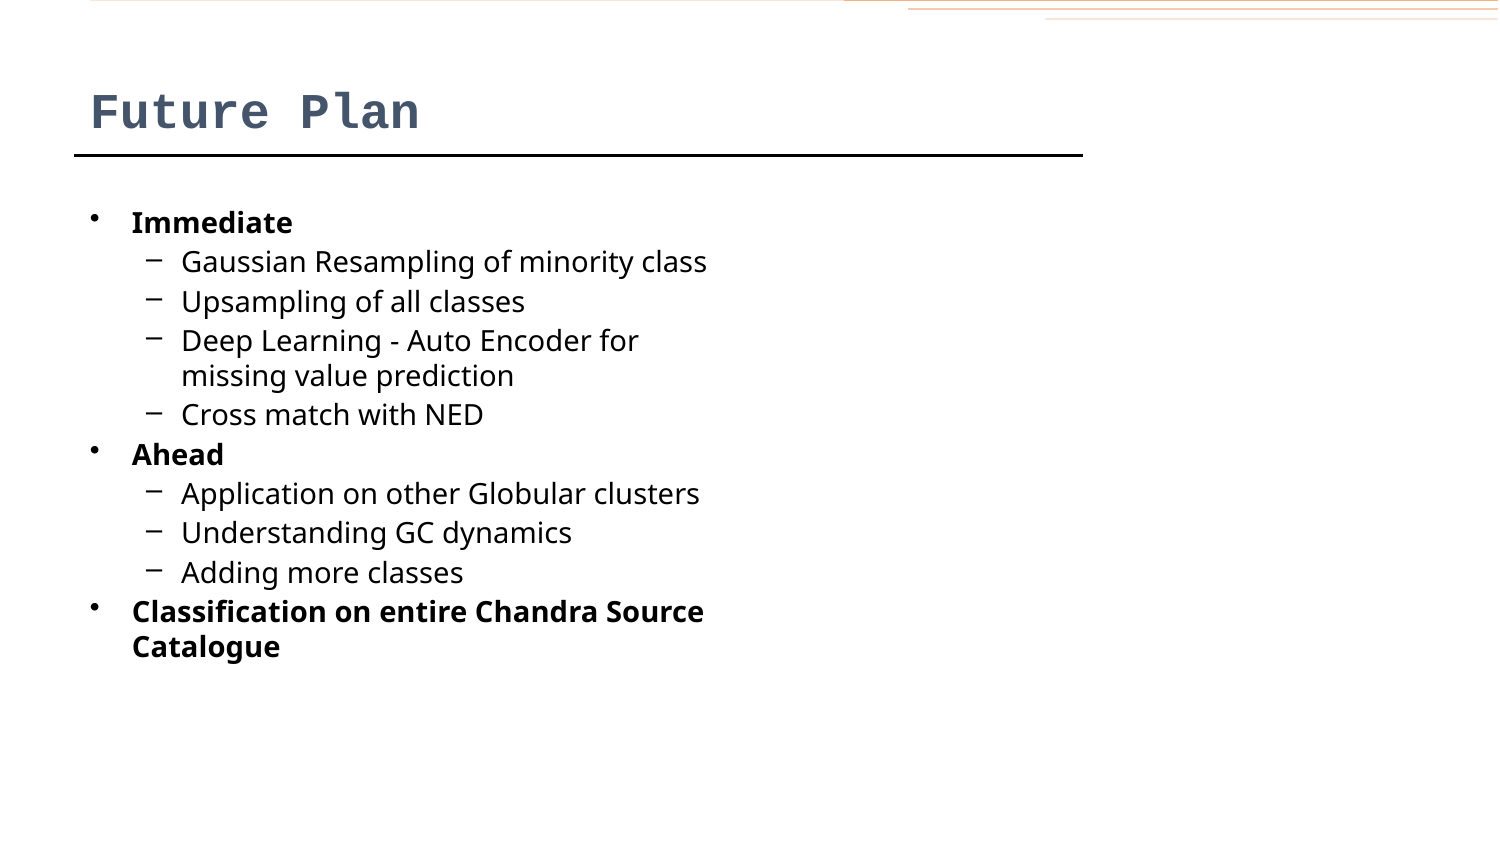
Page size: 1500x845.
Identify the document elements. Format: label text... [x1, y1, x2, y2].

list Immediate Gaussian Resampling of minority class Upsampling of all classes Deep Learning - Auto Encoder for missing value prediction Cross match with NED Ahead Application on other Globular clusters Understanding GC dynamics Adding more classes Classification on entire Chandra Source Catalogue [74, 196, 737, 755]
title Future Plan [74, 59, 1344, 158]
